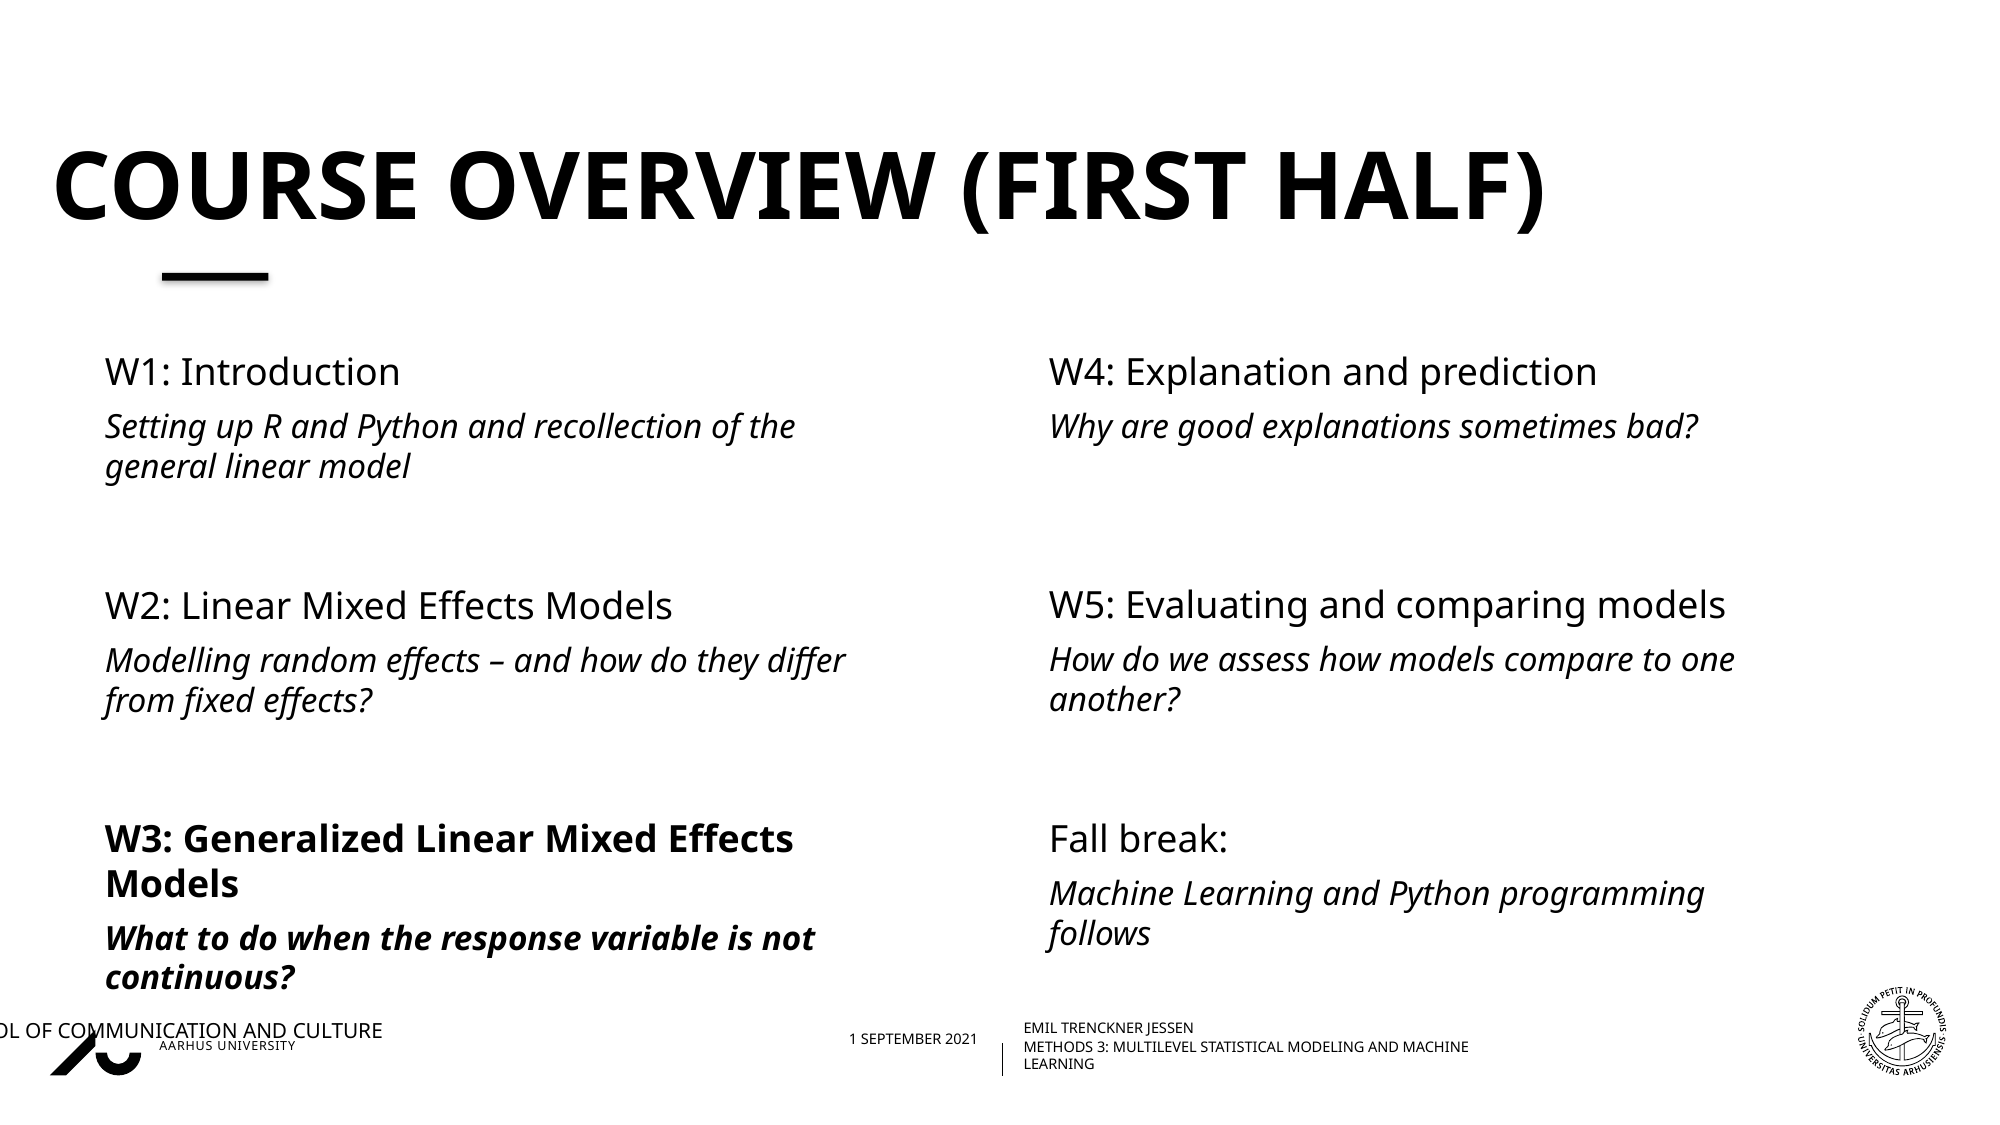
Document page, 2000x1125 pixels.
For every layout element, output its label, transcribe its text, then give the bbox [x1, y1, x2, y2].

text_box W1: Introduction Setting up R and Python and recollection of the general linear model [90, 342, 902, 494]
text_box Fall break: Machine Learning and Python programming follows [1034, 809, 1786, 961]
text_box W5: Evaluating and comparing models How do we assess how models compare to one another? [1034, 575, 1786, 727]
text_box W2: Linear Mixed Effects Models Modelling random effects – and how do they differ from fixed effects? [90, 576, 902, 728]
title Course Overview (first half) [51, 24, 1948, 240]
text_box W4: Explanation and prediction Why are good explanations sometimes bad? [1034, 342, 1786, 455]
text_box W3: Generalized Linear Mixed Effects Models What to do when the response variable is not continuous? [90, 809, 902, 1005]
